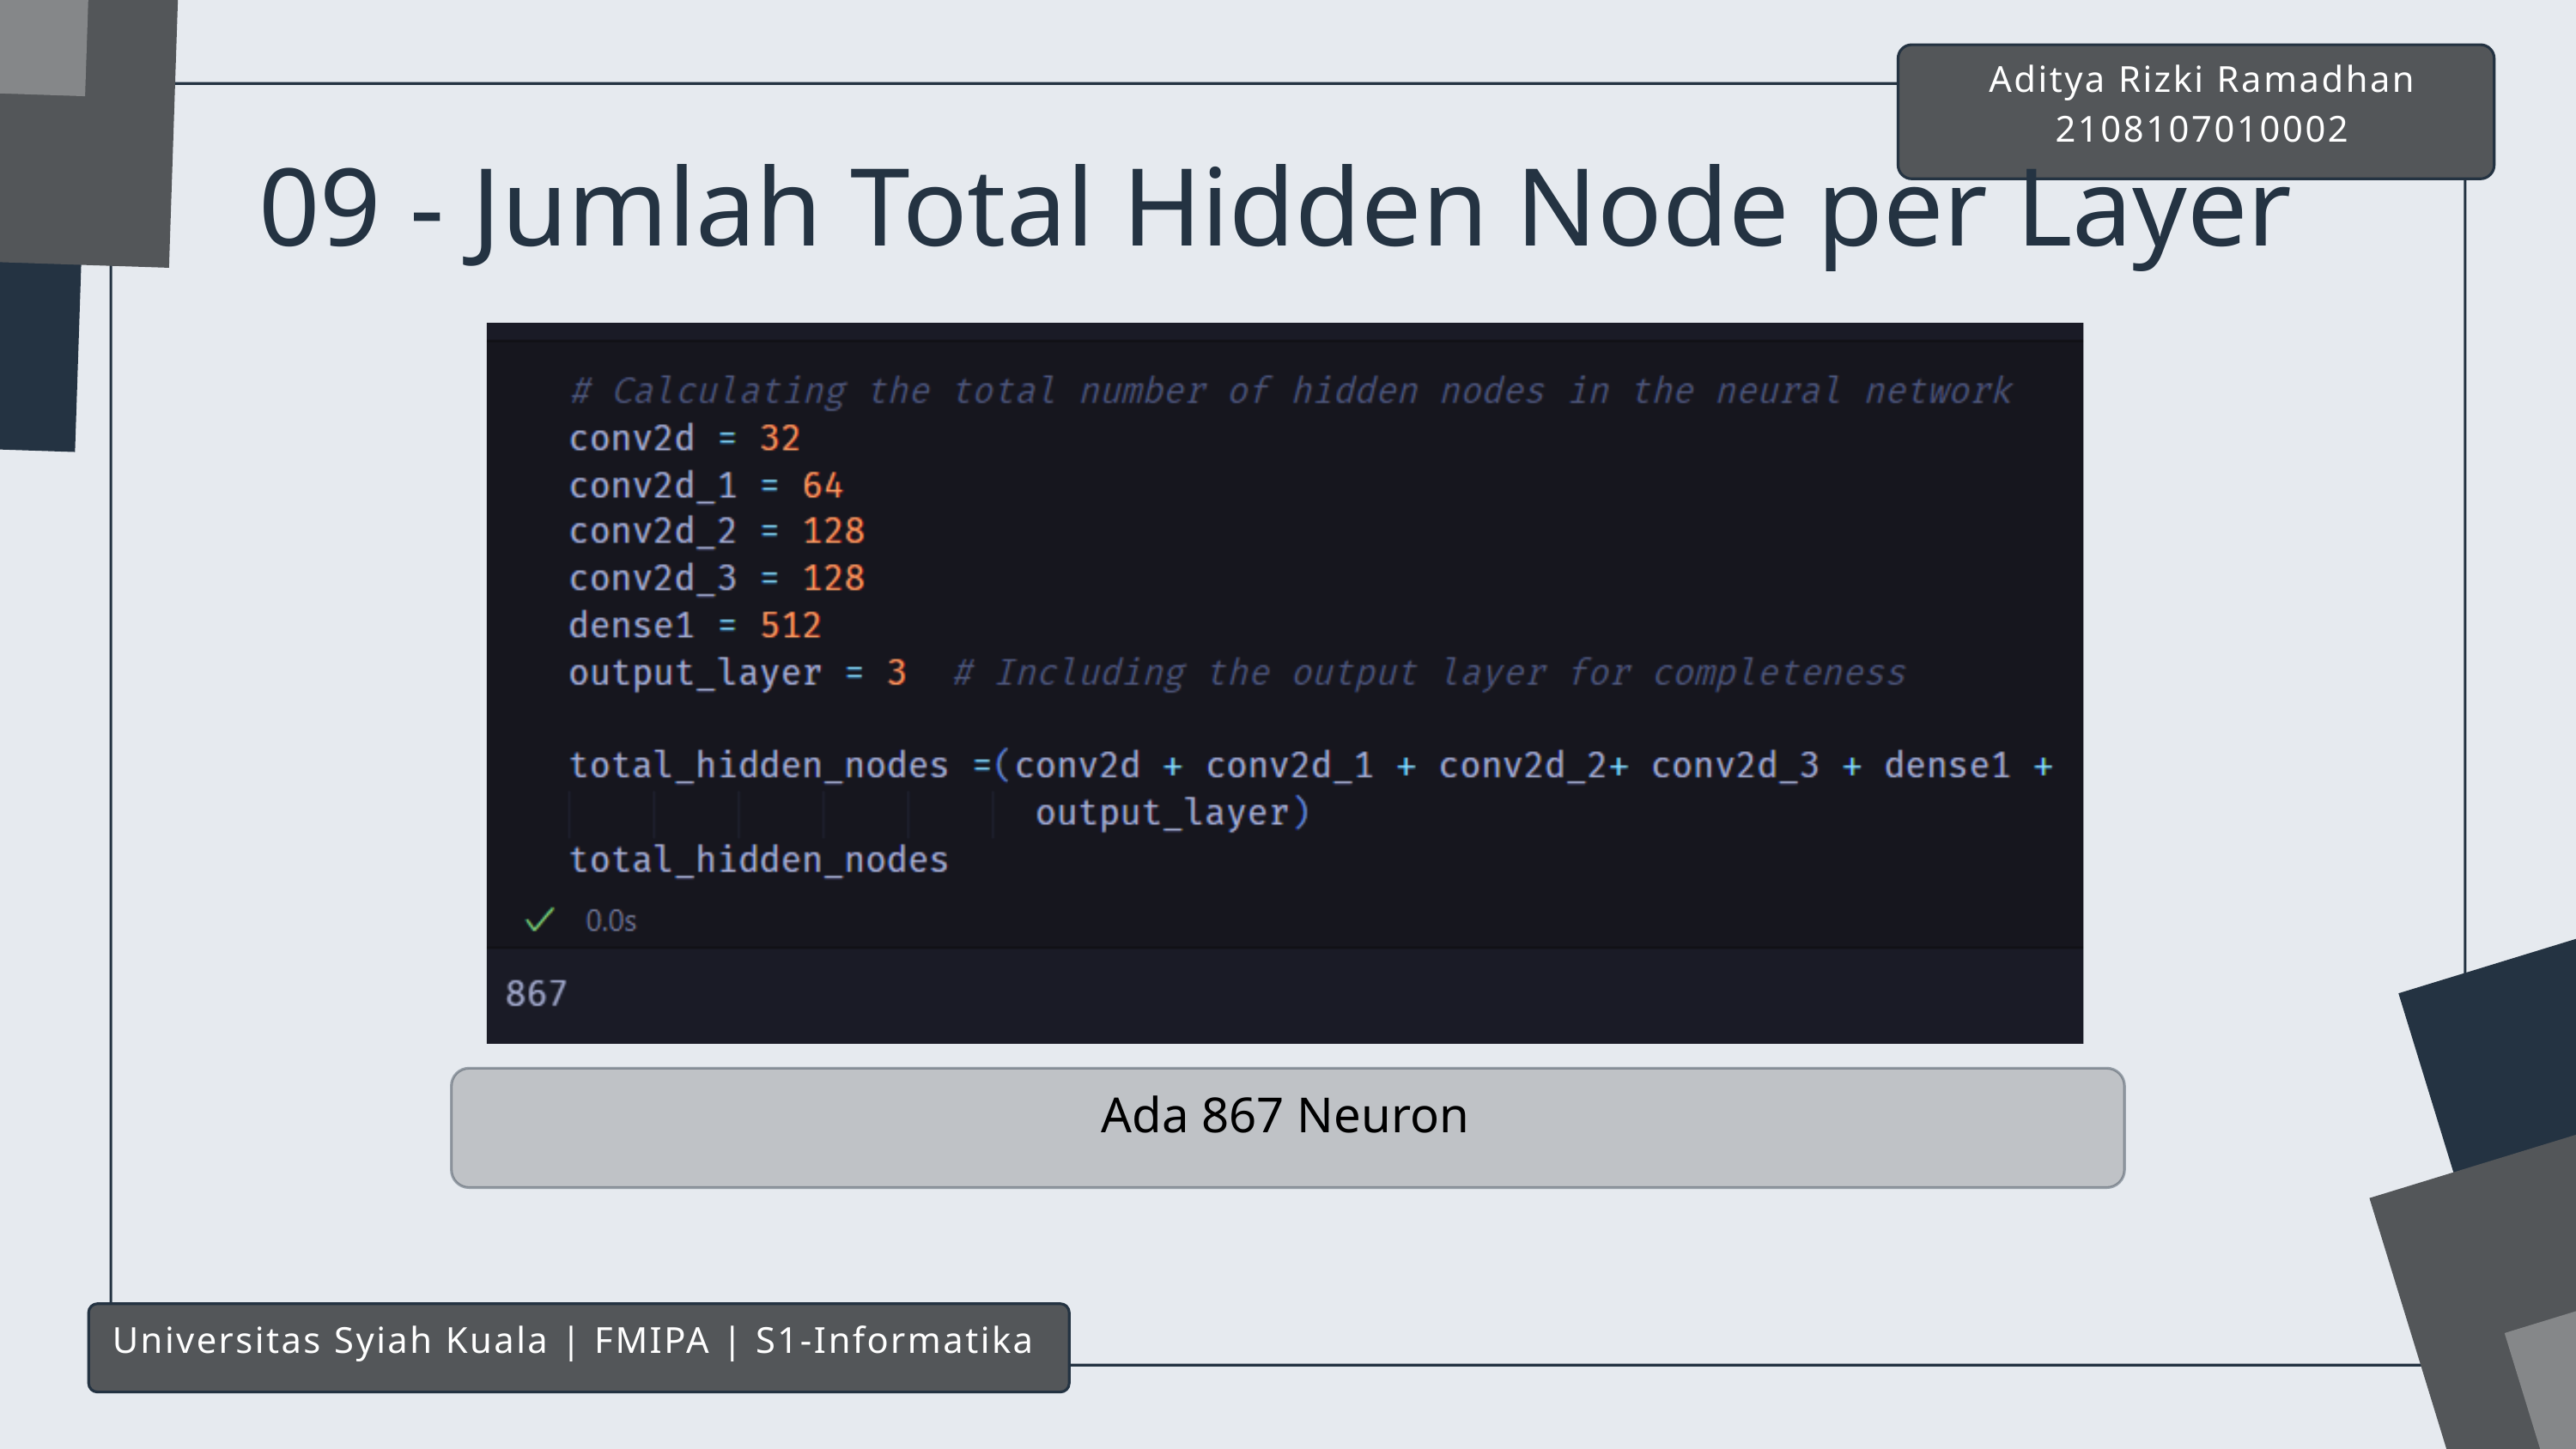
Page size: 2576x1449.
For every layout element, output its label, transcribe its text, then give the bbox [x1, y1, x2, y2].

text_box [88, 1303, 1070, 1392]
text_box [451, 1068, 2125, 1188]
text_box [110, 82, 2466, 1366]
text_box Aditya Rizki Ramadhan 2108107010002 [2498, 49, 2506, 149]
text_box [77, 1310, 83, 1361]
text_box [0, 0, 392, 528]
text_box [2250, 764, 2576, 1449]
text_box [1898, 44, 2494, 179]
